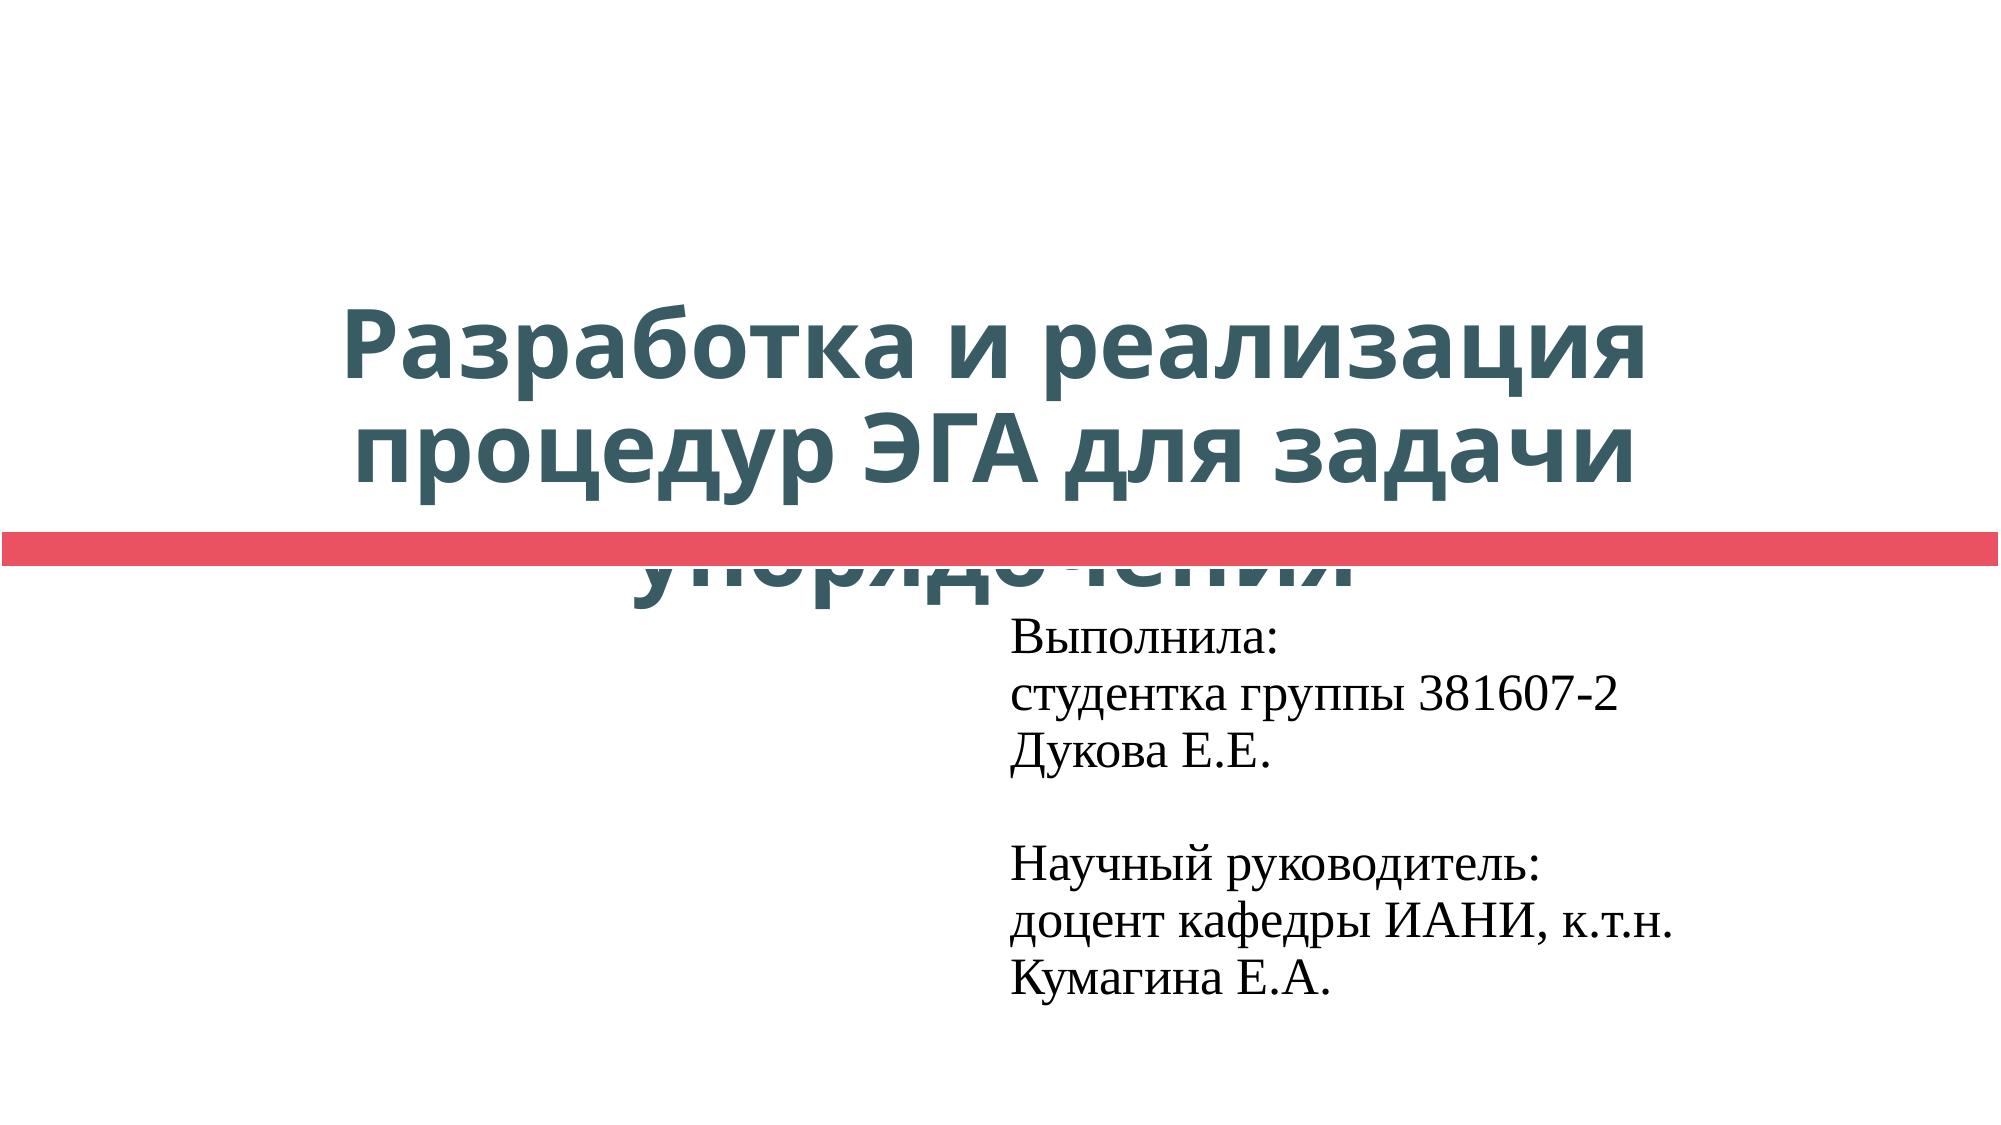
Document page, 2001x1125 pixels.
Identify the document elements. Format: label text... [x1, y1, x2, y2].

title Разработка и реализация процедур ЭГА для задачи упорядочения [210, 569, 1781, 630]
title Разработка и реализация процедур ЭГА для задачи упорядочения [210, 282, 1781, 529]
subtitle Выполнила: студентка группы 381607-2 Дукова Е.Е. Научный руководитель: доцент кафедры ИАНИ, к.т.н. Кумагина Е.А. [953, 600, 1781, 1015]
text_box [0, 529, 2000, 569]
